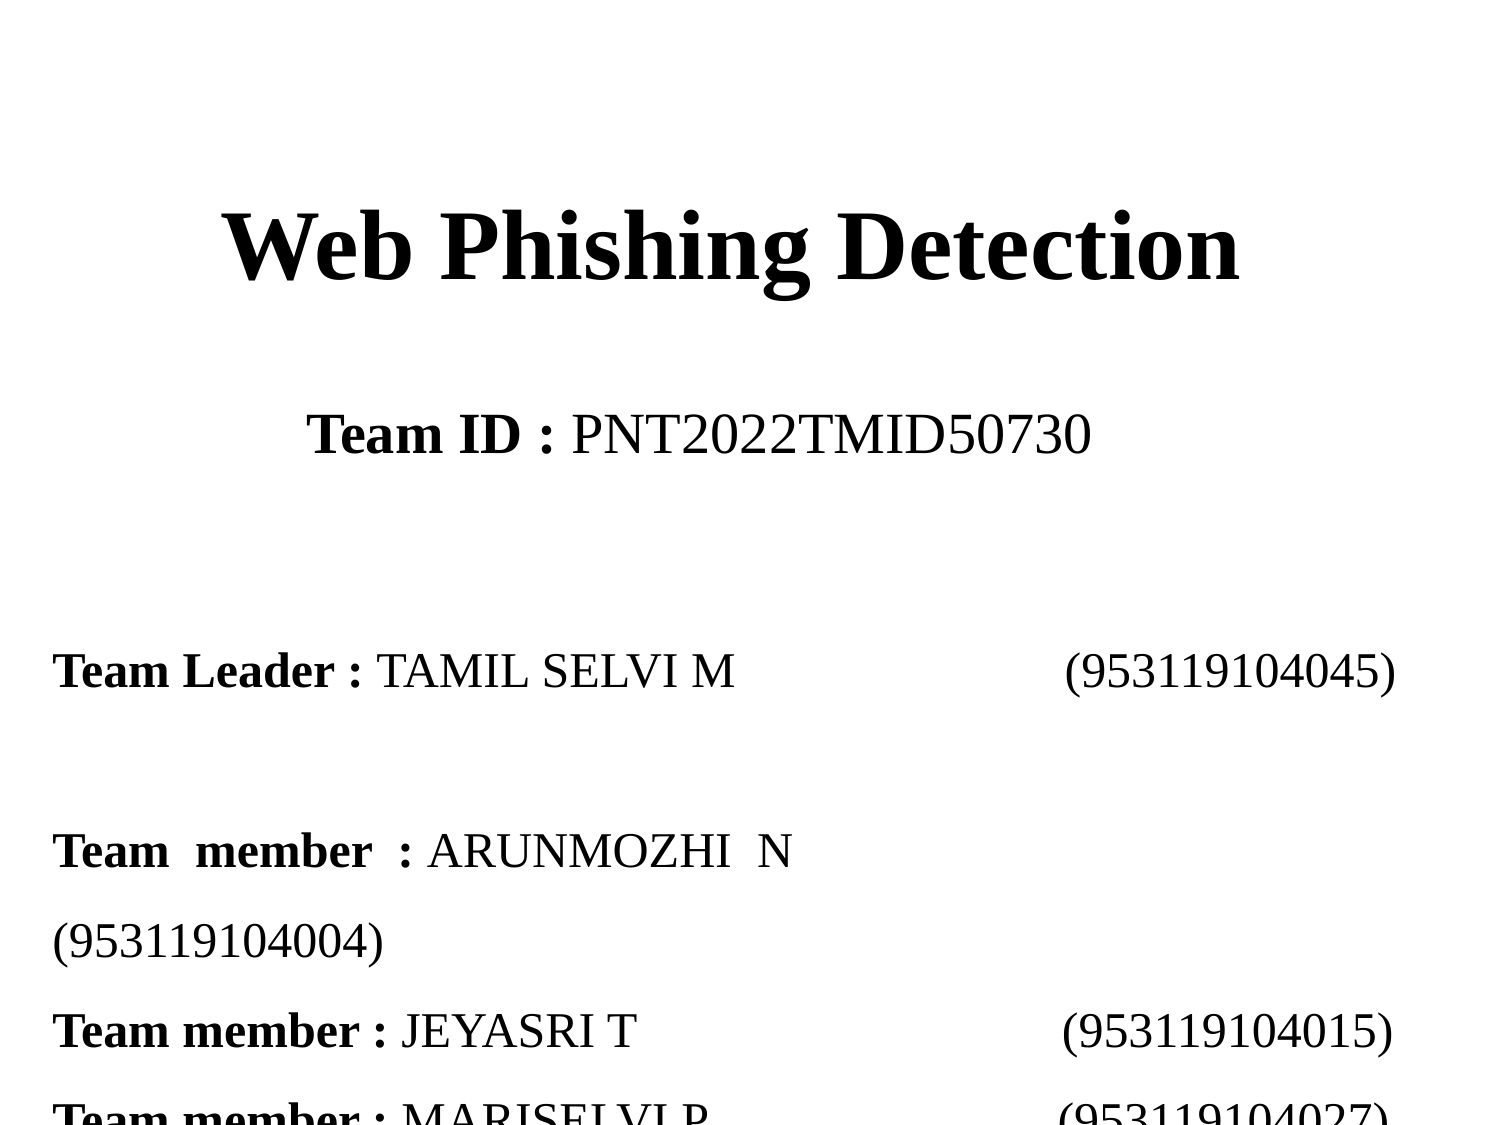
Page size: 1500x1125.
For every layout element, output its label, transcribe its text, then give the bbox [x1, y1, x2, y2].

text_box Team Leader : TAMIL SELVI M (953119104045) Team member : ARUNMOZHI N (953119104004) Team member : JEYASRI T (953119104015) Team member : MARISELVI P (953119104027) [37, 599, 1413, 1125]
text_box Web Phishing Detection [99, 112, 1363, 308]
text_box Team ID : PNT2022TMID50730 [291, 387, 1109, 473]
